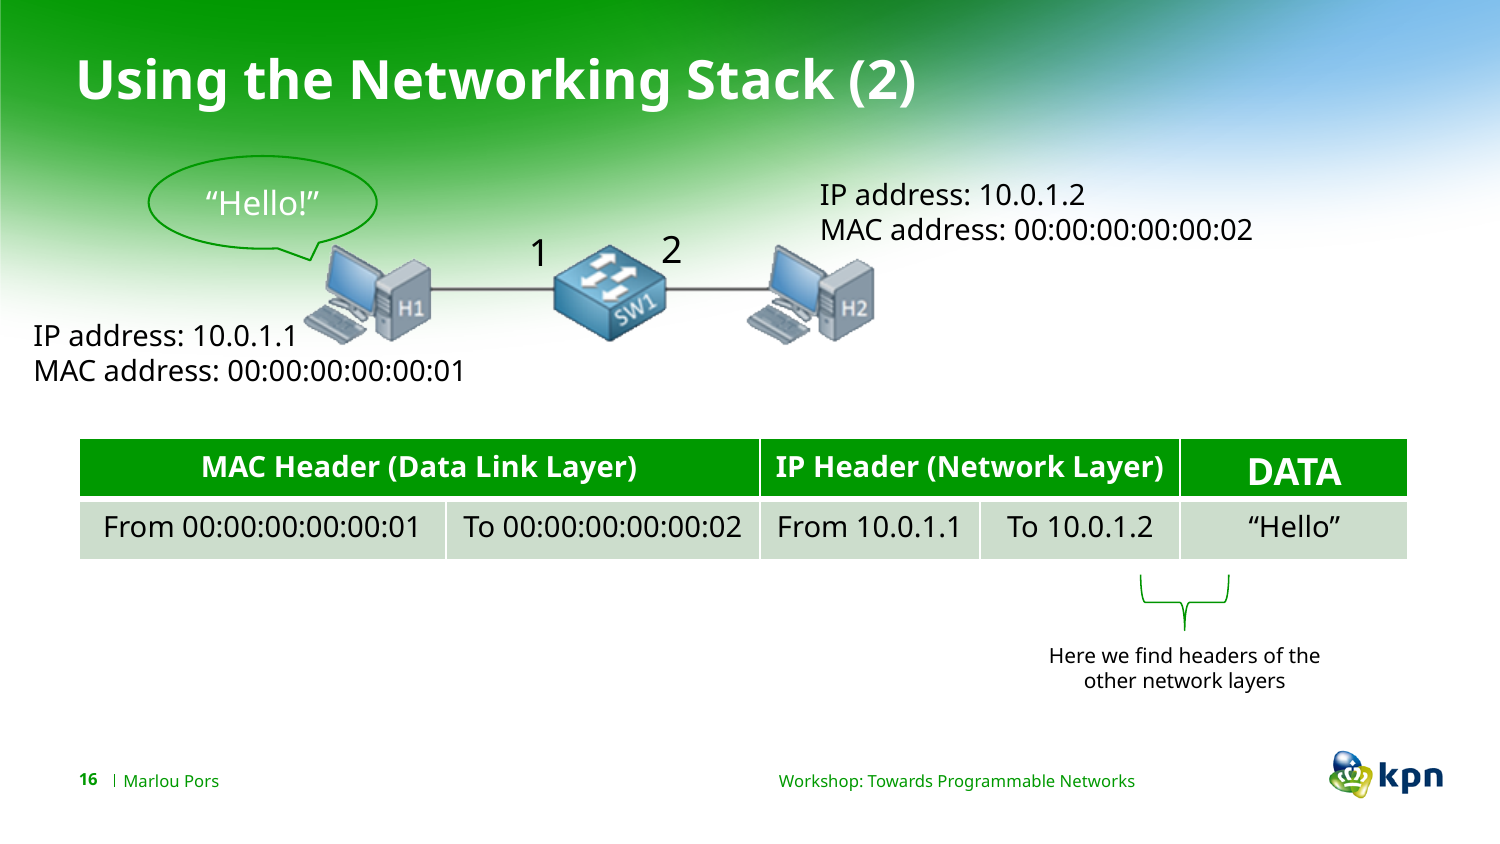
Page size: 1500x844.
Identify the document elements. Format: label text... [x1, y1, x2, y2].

text_box [1139, 574, 1230, 632]
table_cell To 10.0.1.2 [981, 502, 1179, 559]
text_box IP address: 10.0.1.2 MAC address: 00:00:00:00:00:02 [805, 168, 1269, 254]
table_header MAC Header (Data Link Layer) [80, 439, 759, 496]
footer Marlou Pors [123, 772, 736, 790]
slide_number 16 [78, 772, 123, 790]
table_cell From 00:00:00:00:00:01 [80, 502, 445, 559]
text_box “Hello!” [148, 156, 377, 256]
table_cell “Hello” [1181, 502, 1407, 559]
text_box Here we find headers of the other network layers [1014, 635, 1355, 700]
table_cell To 00:00:00:00:00:02 [447, 502, 759, 559]
title Using the Networking Stack (2) [69, 45, 1443, 109]
text_box IP address: 10.0.1.1 MAC address: 00:00:00:00:00:01 [18, 310, 482, 395]
table_header IP Header (Network Layer) [761, 439, 1179, 496]
table_cell From 10.0.1.1 [761, 502, 979, 559]
slide_number Workshop: Towards Programmable Networks [778, 771, 1255, 789]
picture [0, 0, 1500, 844]
table_header DATA [1181, 439, 1407, 496]
